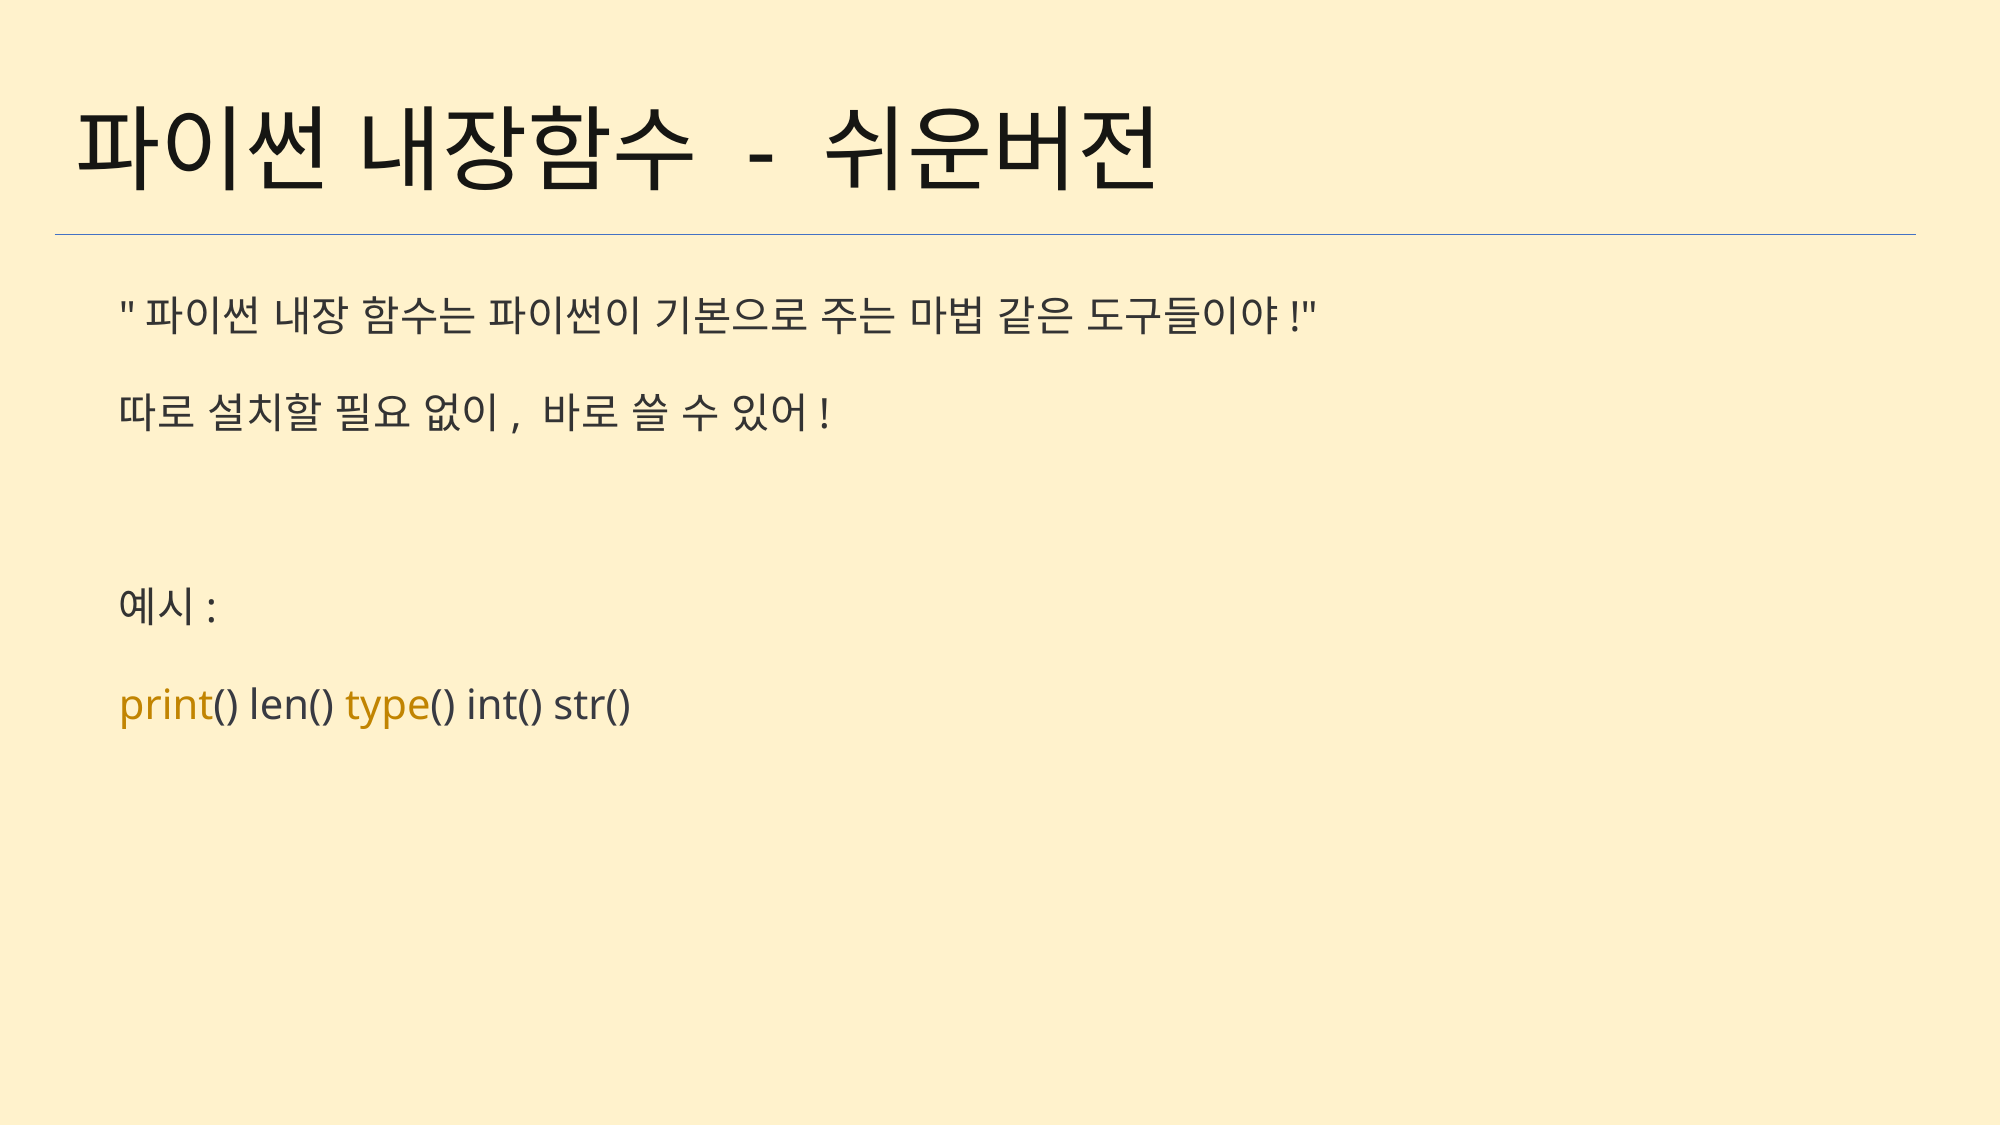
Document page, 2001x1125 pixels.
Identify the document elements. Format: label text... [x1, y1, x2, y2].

text_box "파이썬 내장 함수는 파이썬이 기본으로 주는 마법 같은 도구들이야!" 따로 설치할 필요 없이, 바로 쓸 수 있어! 예시: print() len() type() int() str() [104, 282, 1751, 735]
text_box 파이썬 내장함수 - 쉬운버전 [75, 86, 1006, 204]
